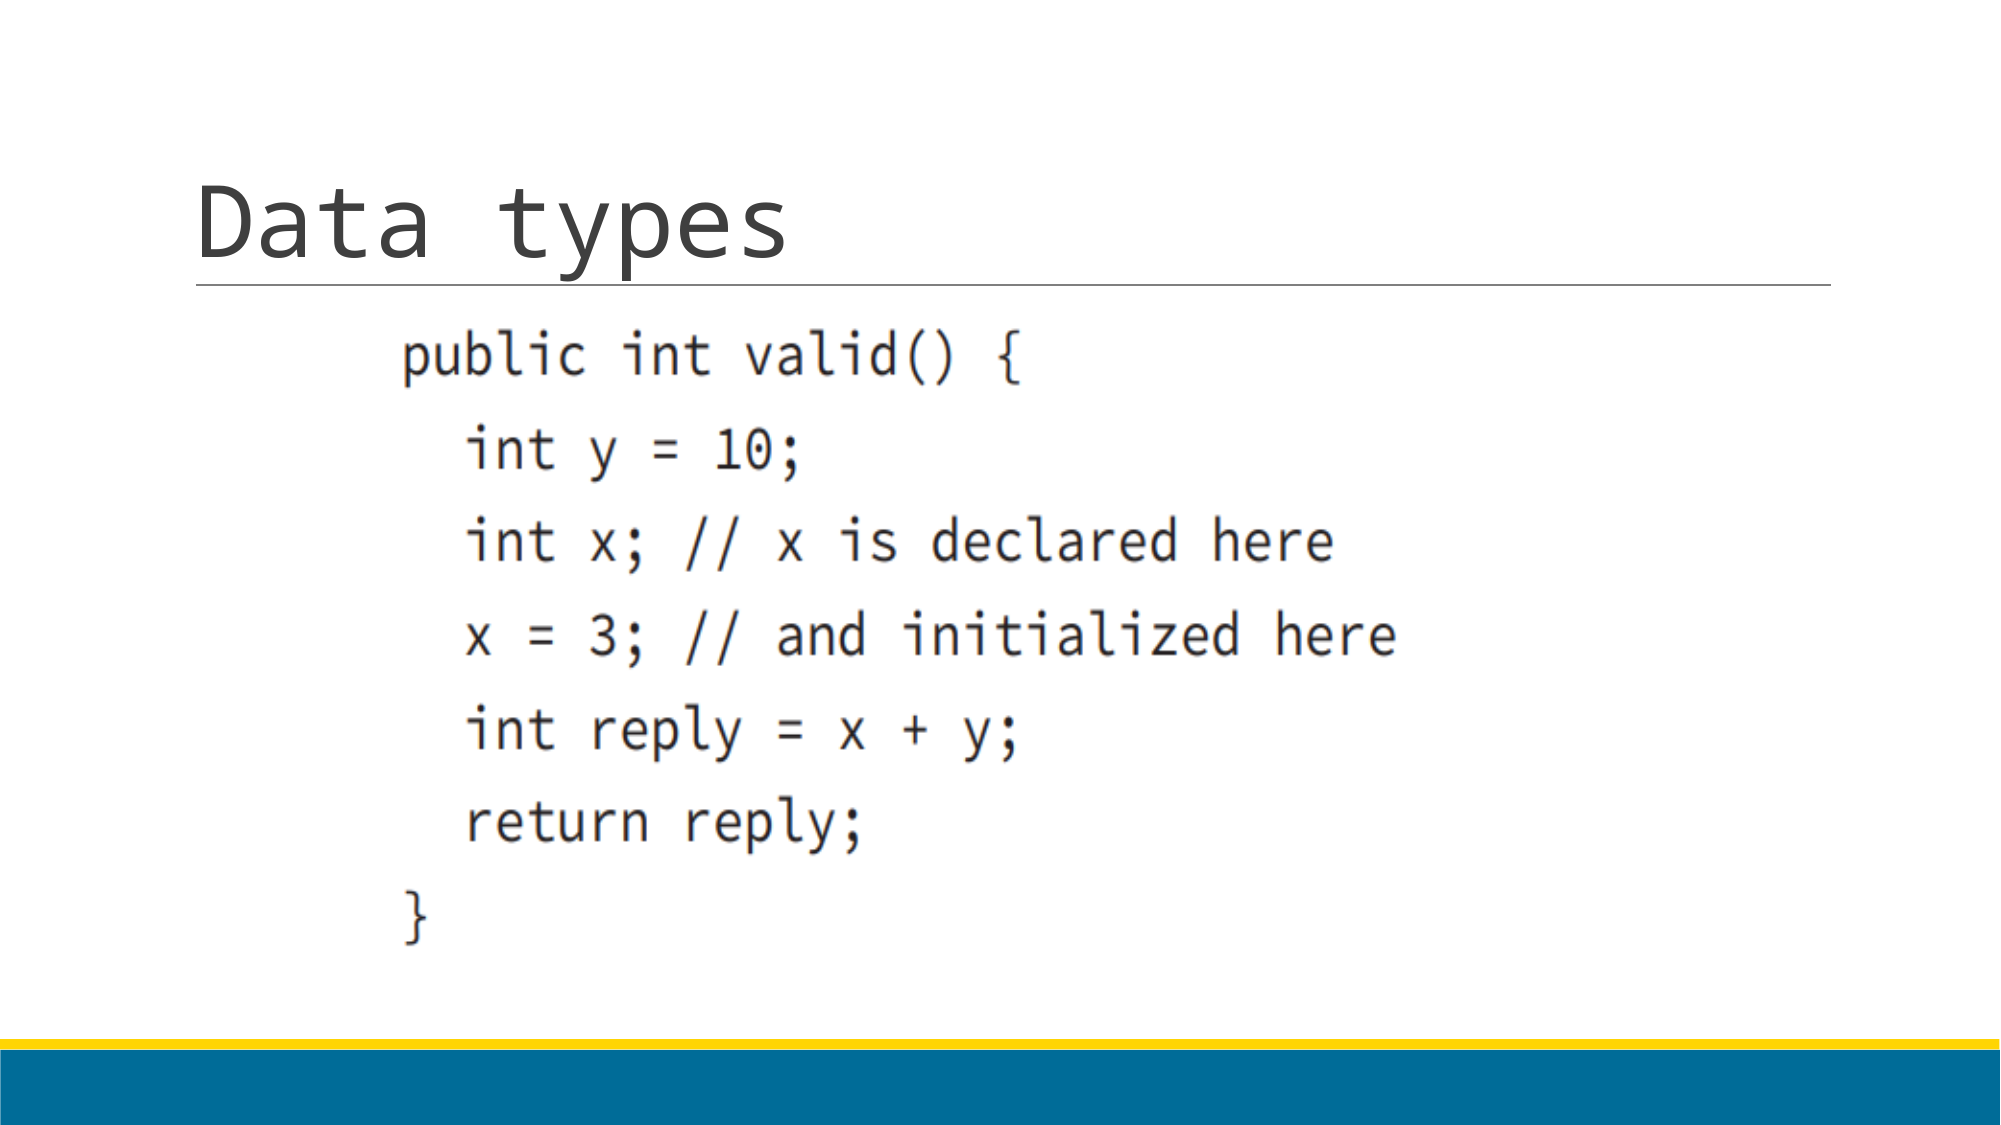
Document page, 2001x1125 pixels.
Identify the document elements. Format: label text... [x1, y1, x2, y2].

title Data types [180, 47, 1830, 285]
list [382, 302, 1592, 963]
